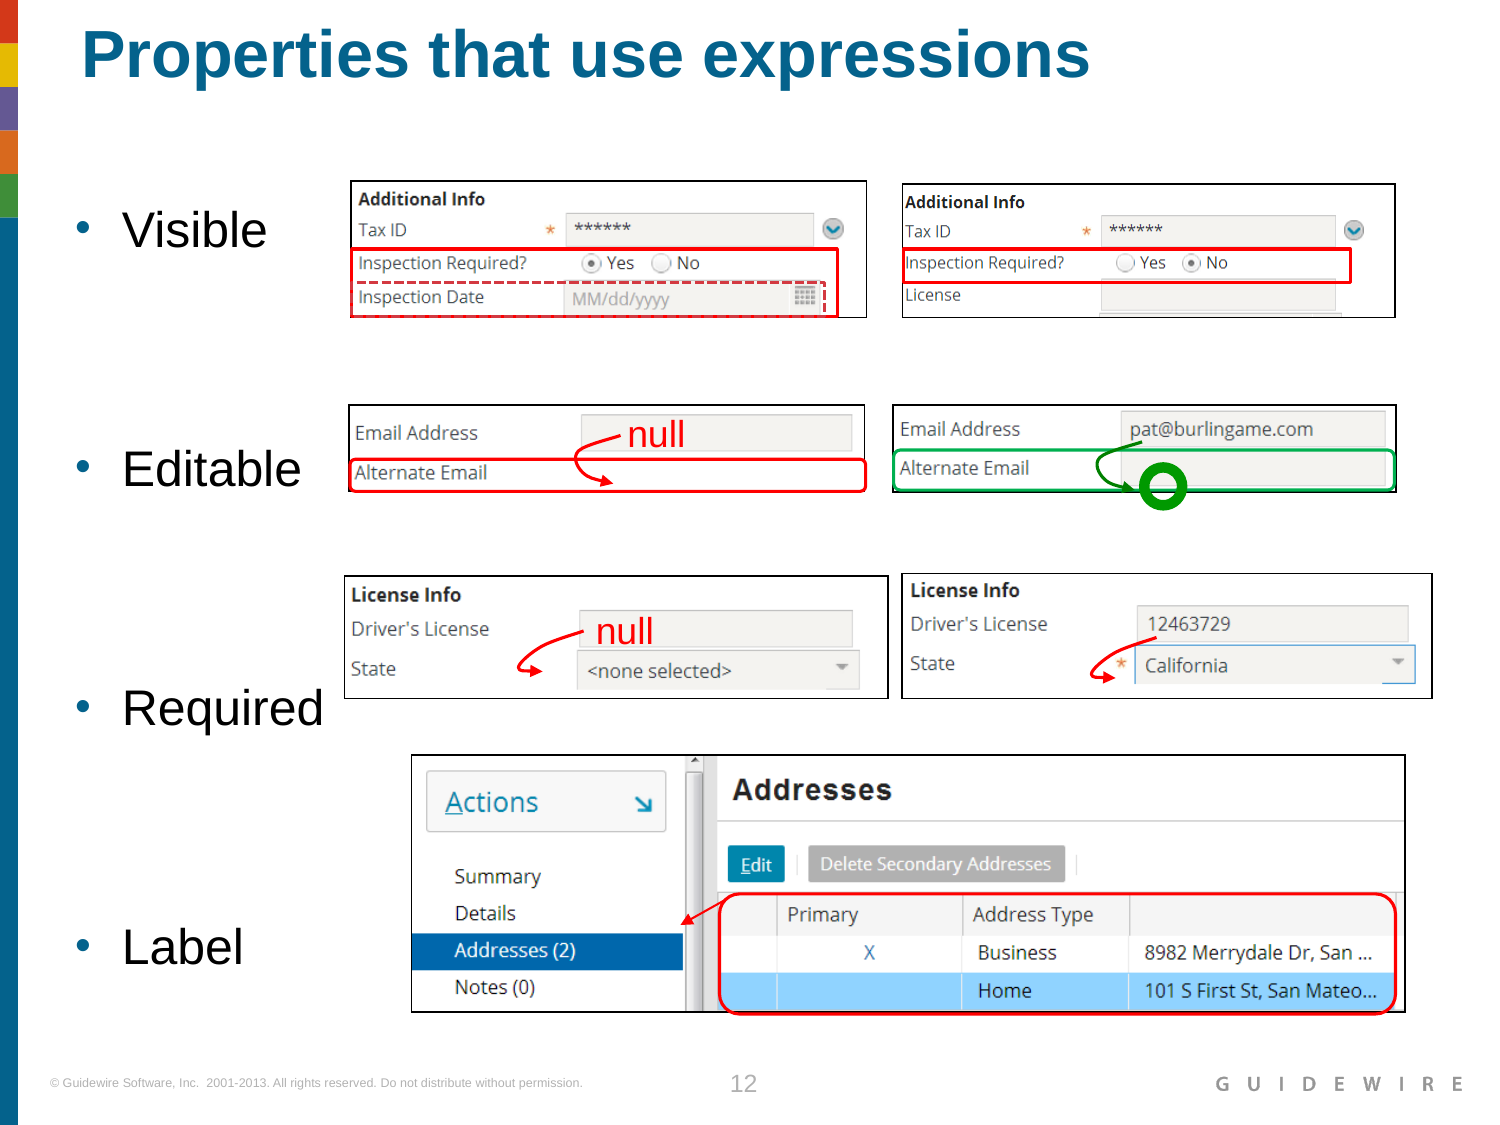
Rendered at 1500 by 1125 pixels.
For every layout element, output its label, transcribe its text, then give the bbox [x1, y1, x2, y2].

picture [893, 405, 1396, 492]
picture [902, 184, 1395, 318]
list Visible Editable Required Label [75, 197, 362, 1022]
picture [351, 181, 866, 318]
text_box [1144, 501, 1183, 511]
picture [412, 755, 1405, 1012]
picture [344, 576, 888, 699]
title Properties that use expressions [81, 19, 1446, 142]
picture [1215, 1073, 1480, 1096]
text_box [679, 899, 726, 926]
picture [902, 573, 1432, 699]
picture [349, 405, 865, 491]
